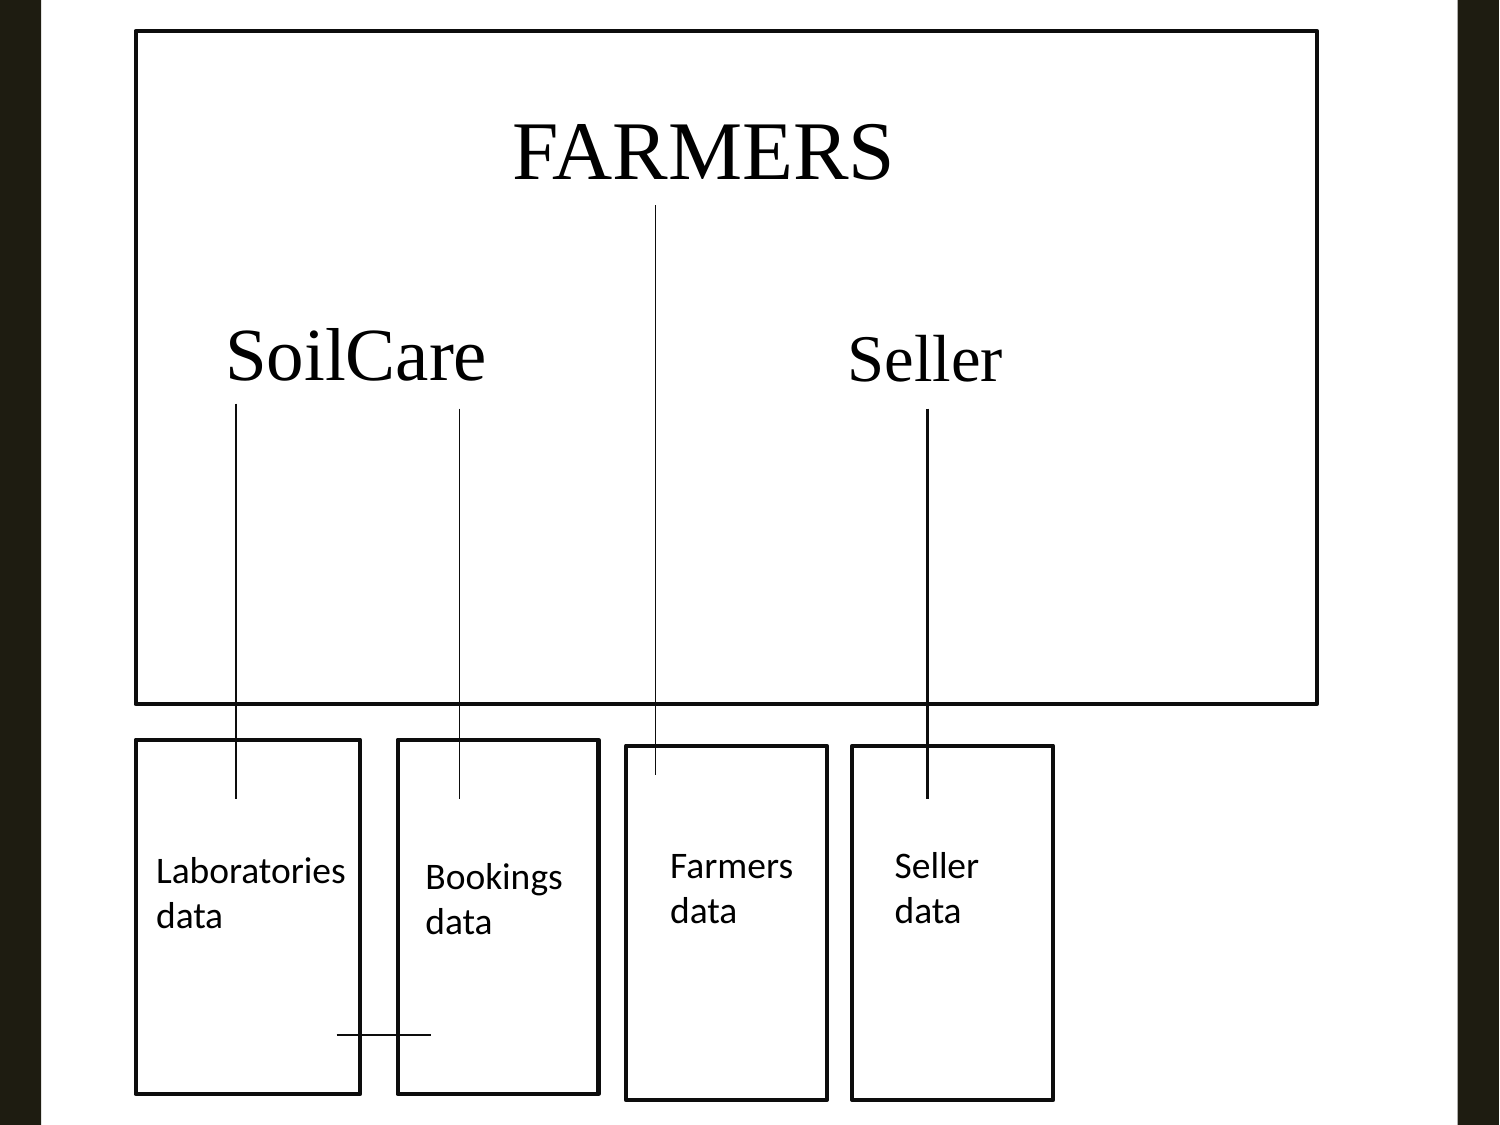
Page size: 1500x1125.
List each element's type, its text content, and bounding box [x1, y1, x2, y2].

text_box SoilCare [210, 297, 577, 403]
text_box [624, 744, 829, 1102]
text_box Seller data [879, 834, 1022, 939]
text_box [1456, 0, 1500, 1125]
text_box [850, 744, 1055, 1102]
text_box [134, 738, 362, 1096]
text_box Bookings data [410, 844, 586, 950]
text_box Laboratories data [141, 838, 366, 944]
text_box Farmers data [655, 834, 809, 939]
text_box [134, 29, 1319, 706]
text_box FARMERS [498, 89, 955, 205]
text_box Seller [832, 307, 1282, 403]
text_box [0, 0, 43, 1125]
text_box [396, 738, 601, 1096]
